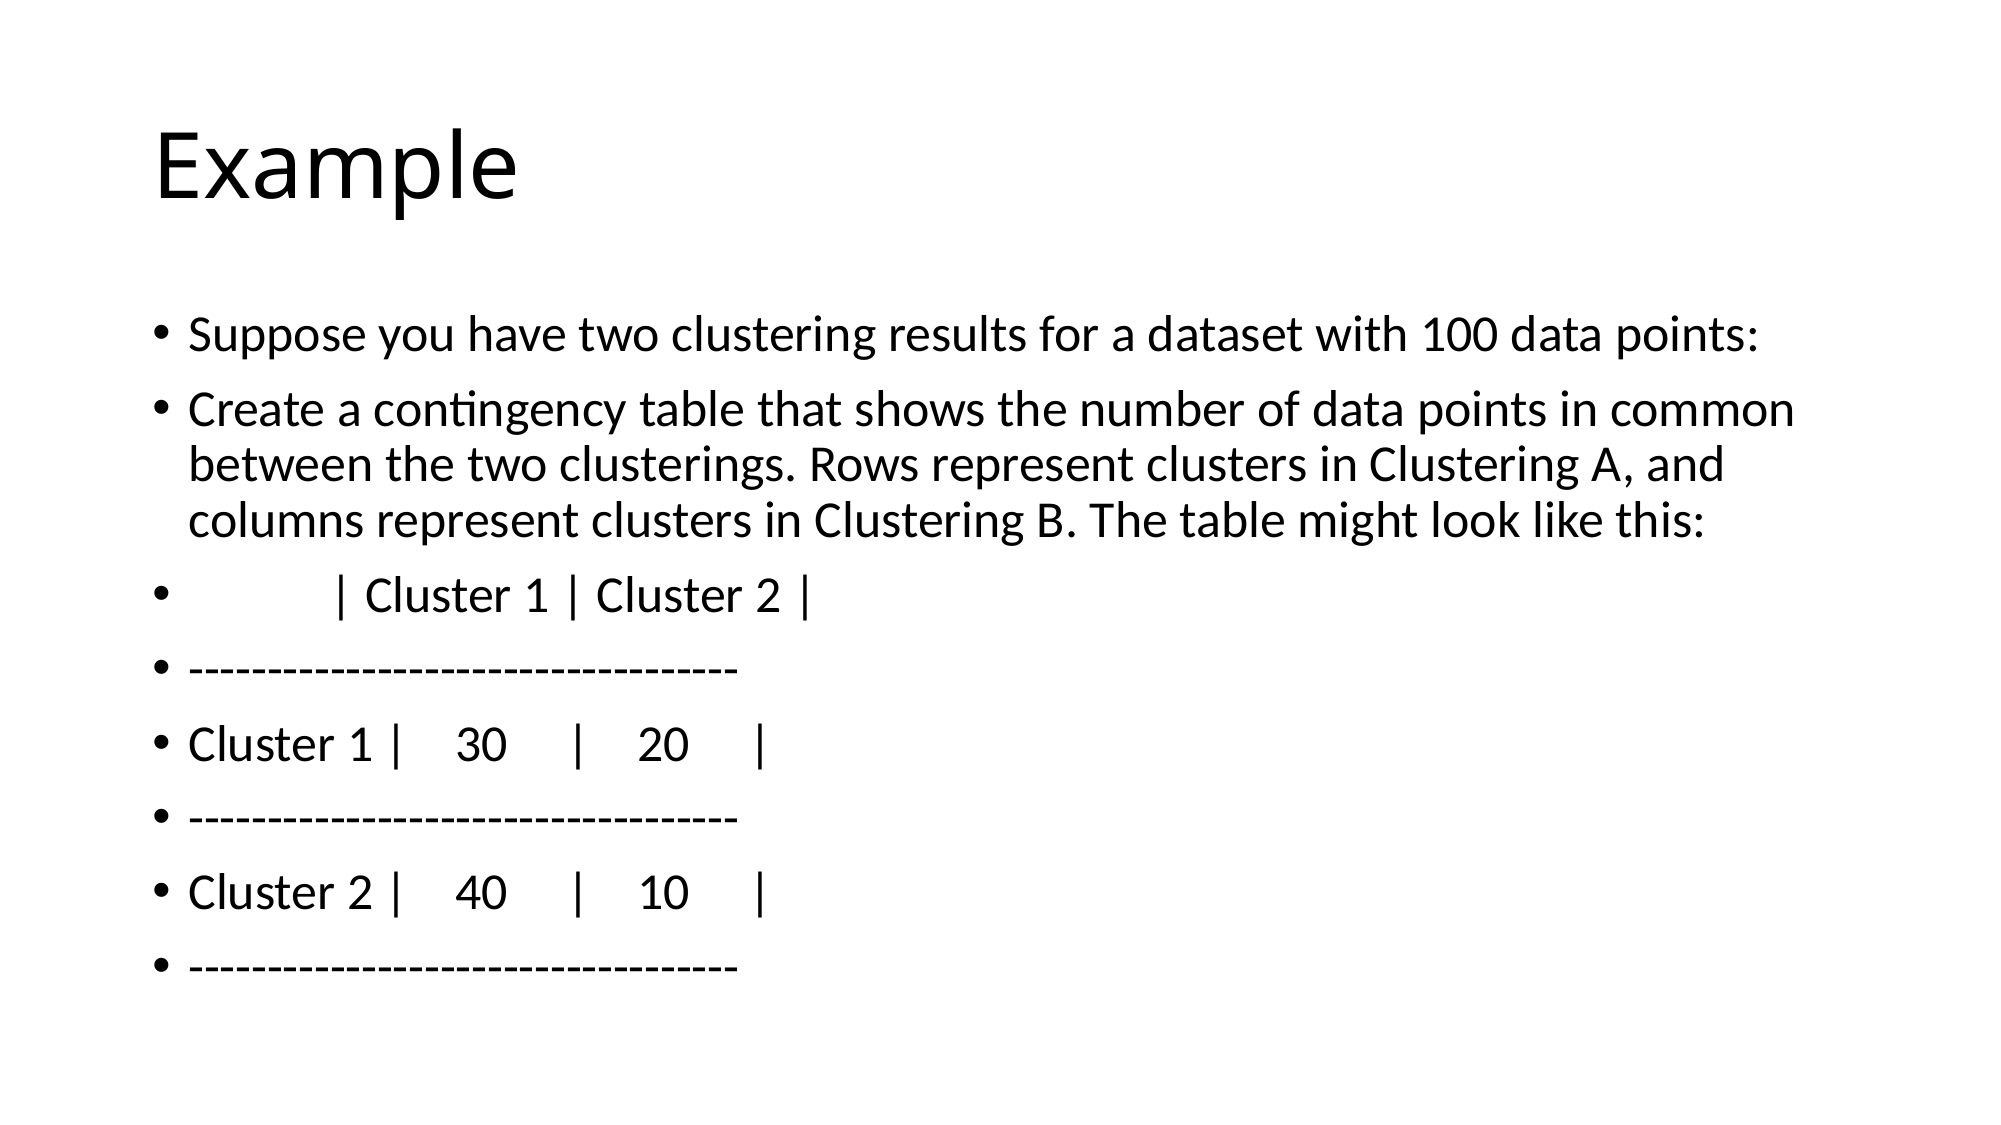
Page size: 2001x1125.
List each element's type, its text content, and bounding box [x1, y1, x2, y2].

list Suppose you have two clustering results for a dataset with 100 data points: Create a contingency table that shows the number of data points in common between the two clusterings. Rows represent clusters in Clustering A, and columns represent clusters in Clustering B. The table might look like this: | Cluster 1 | Cluster 2 | ----------------------------------- Cluster 1 | 30 | 20 | ----------------------------------- Cluster 2 | 40 | 10 | ----------------------------------- [137, 299, 1863, 1014]
title Example [137, 59, 1863, 278]
